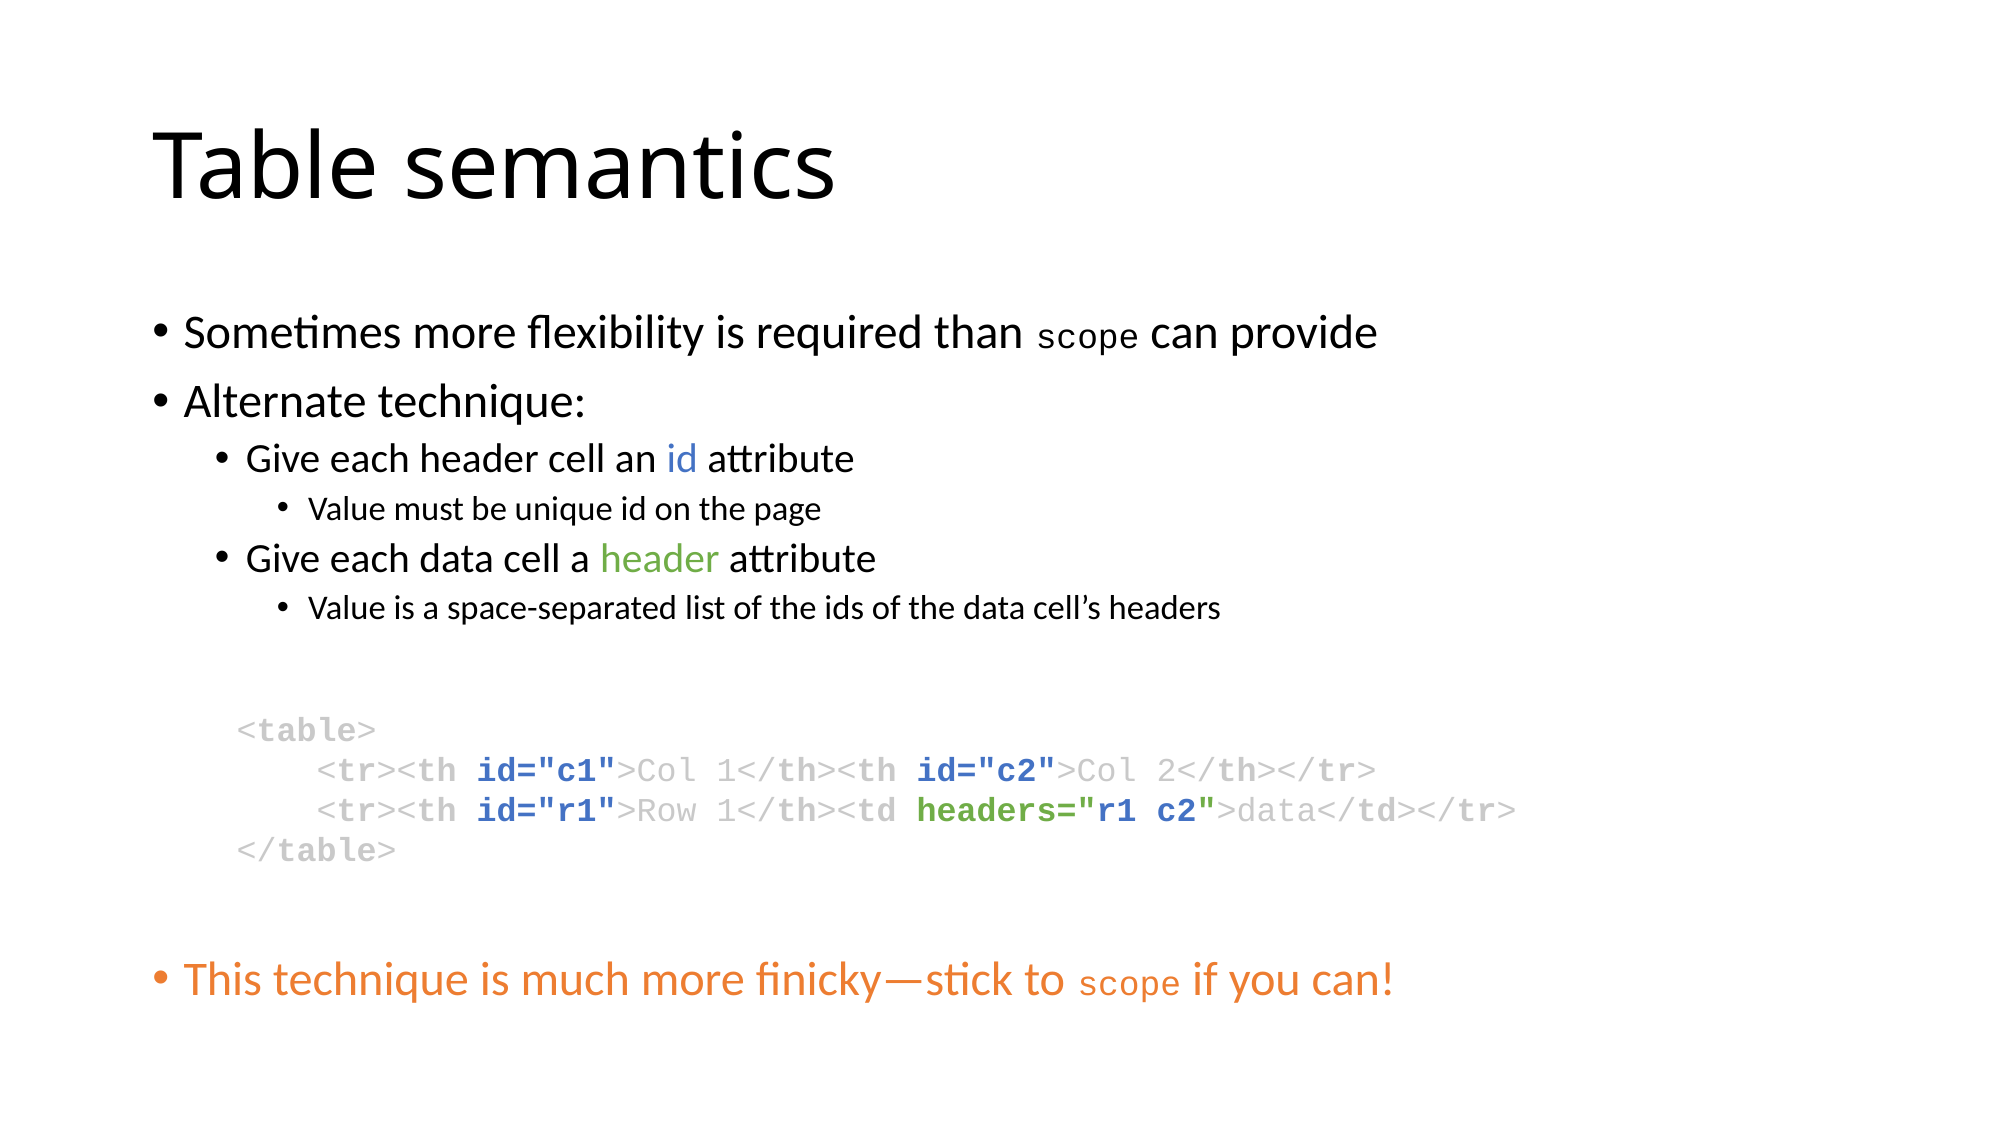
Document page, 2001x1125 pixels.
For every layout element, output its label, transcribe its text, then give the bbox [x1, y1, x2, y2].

text_box <table> <tr><th id="c1">Col 1</th><th id="c2">Col 2</th></tr> <tr><th id="r1">Row 1</th><td headers="r1 c2">data</td></tr> </table> [221, 701, 1623, 876]
title Table semantics [137, 59, 1863, 278]
list Sometimes more flexibility is required than scope can provide Alternate technique: Give each header cell an id attribute Value must be unique id on the page Give each data cell a header attribute Value is a space-separated list of the ids of the data cell’s headers This technique is much more finicky—stick to scope if you can! [137, 299, 1863, 1014]
